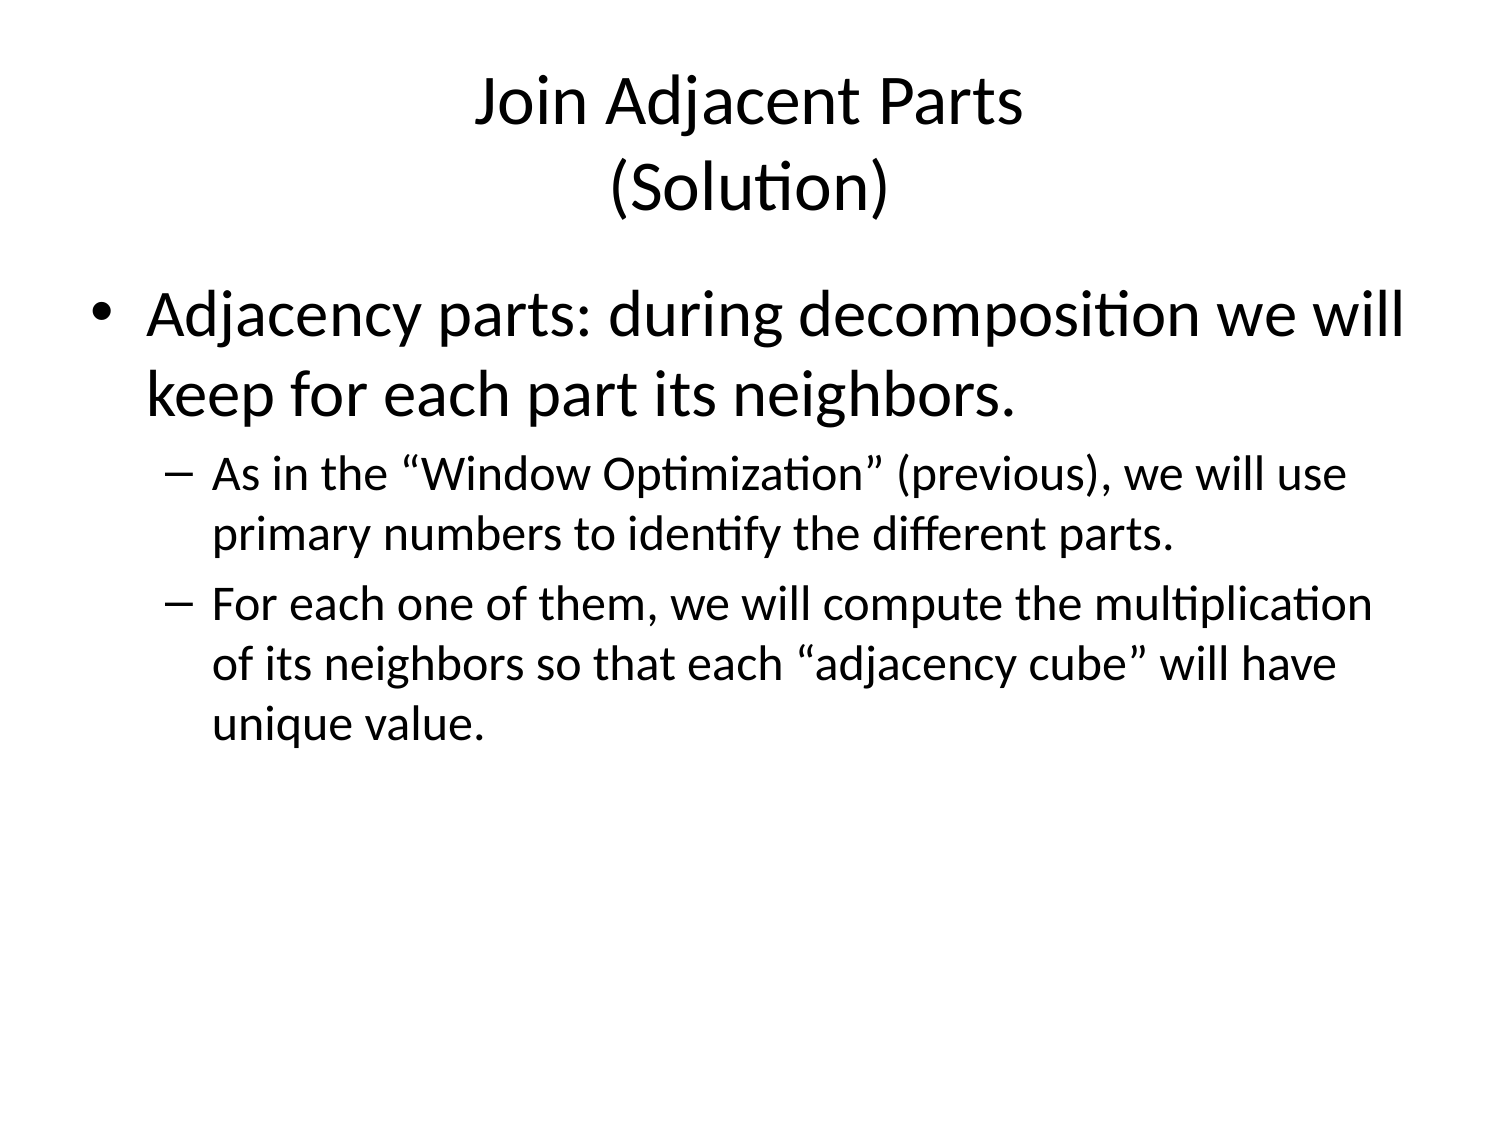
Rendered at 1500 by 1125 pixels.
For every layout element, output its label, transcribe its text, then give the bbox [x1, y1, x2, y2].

title Join Adjacent Parts (Solution) [75, 45, 1425, 233]
list Adjacency parts: during decomposition we will keep for each part its neighbors. As in the “Window Optimization” (previous), we will use primary numbers to identify the different parts. For each one of them, we will compute the multiplication of its neighbors so that each “adjacency cube” will have unique value. [75, 262, 1425, 1005]
